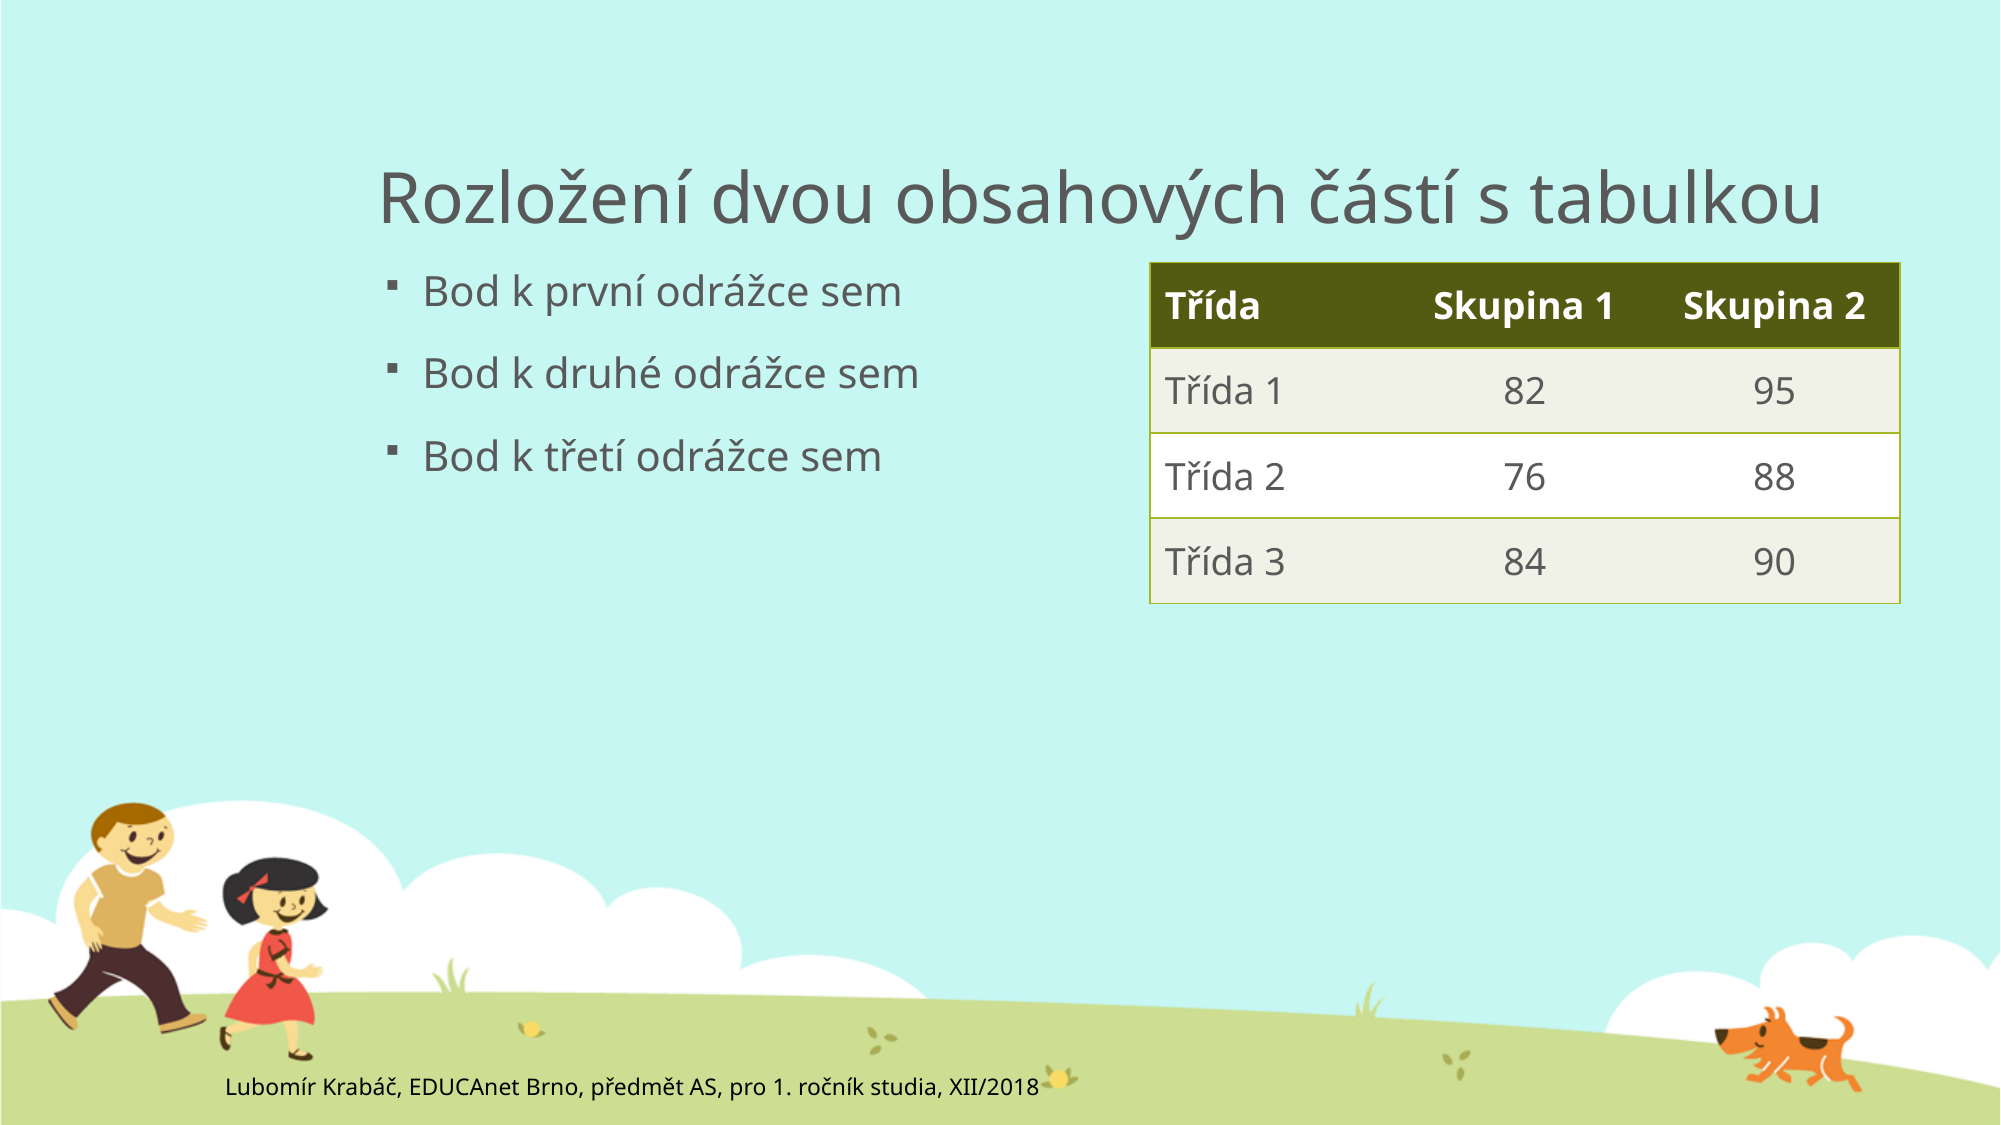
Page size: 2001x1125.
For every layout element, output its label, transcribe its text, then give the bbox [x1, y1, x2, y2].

table_cell 95 [1650, 349, 1899, 432]
table_header Skupina 1 [1400, 263, 1650, 347]
title Rozložení dvou obsahových částí s tabulkou [362, 50, 1900, 247]
picture [0, 0, 2001, 1125]
list Bod k první odrážce sem Bod k druhé odrážce sem Bod k třetí odrážce sem [362, 262, 1113, 938]
table_cell Třída 3 [1151, 519, 1400, 603]
table_header Třída [1151, 263, 1400, 347]
table_cell Třída 1 [1151, 349, 1400, 432]
table_cell Třída 2 [1151, 434, 1400, 517]
table_cell 84 [1400, 519, 1650, 603]
footer Lubomír Krabáč, EDUCAnet Brno, předmět AS, pro 1. ročník studia, XII/2018 [210, 1067, 1338, 1105]
table_header Skupina 2 [1650, 263, 1899, 347]
table_cell 76 [1400, 434, 1650, 517]
table_cell 90 [1650, 519, 1899, 603]
table_cell 82 [1400, 349, 1650, 432]
table_cell 88 [1650, 434, 1899, 517]
